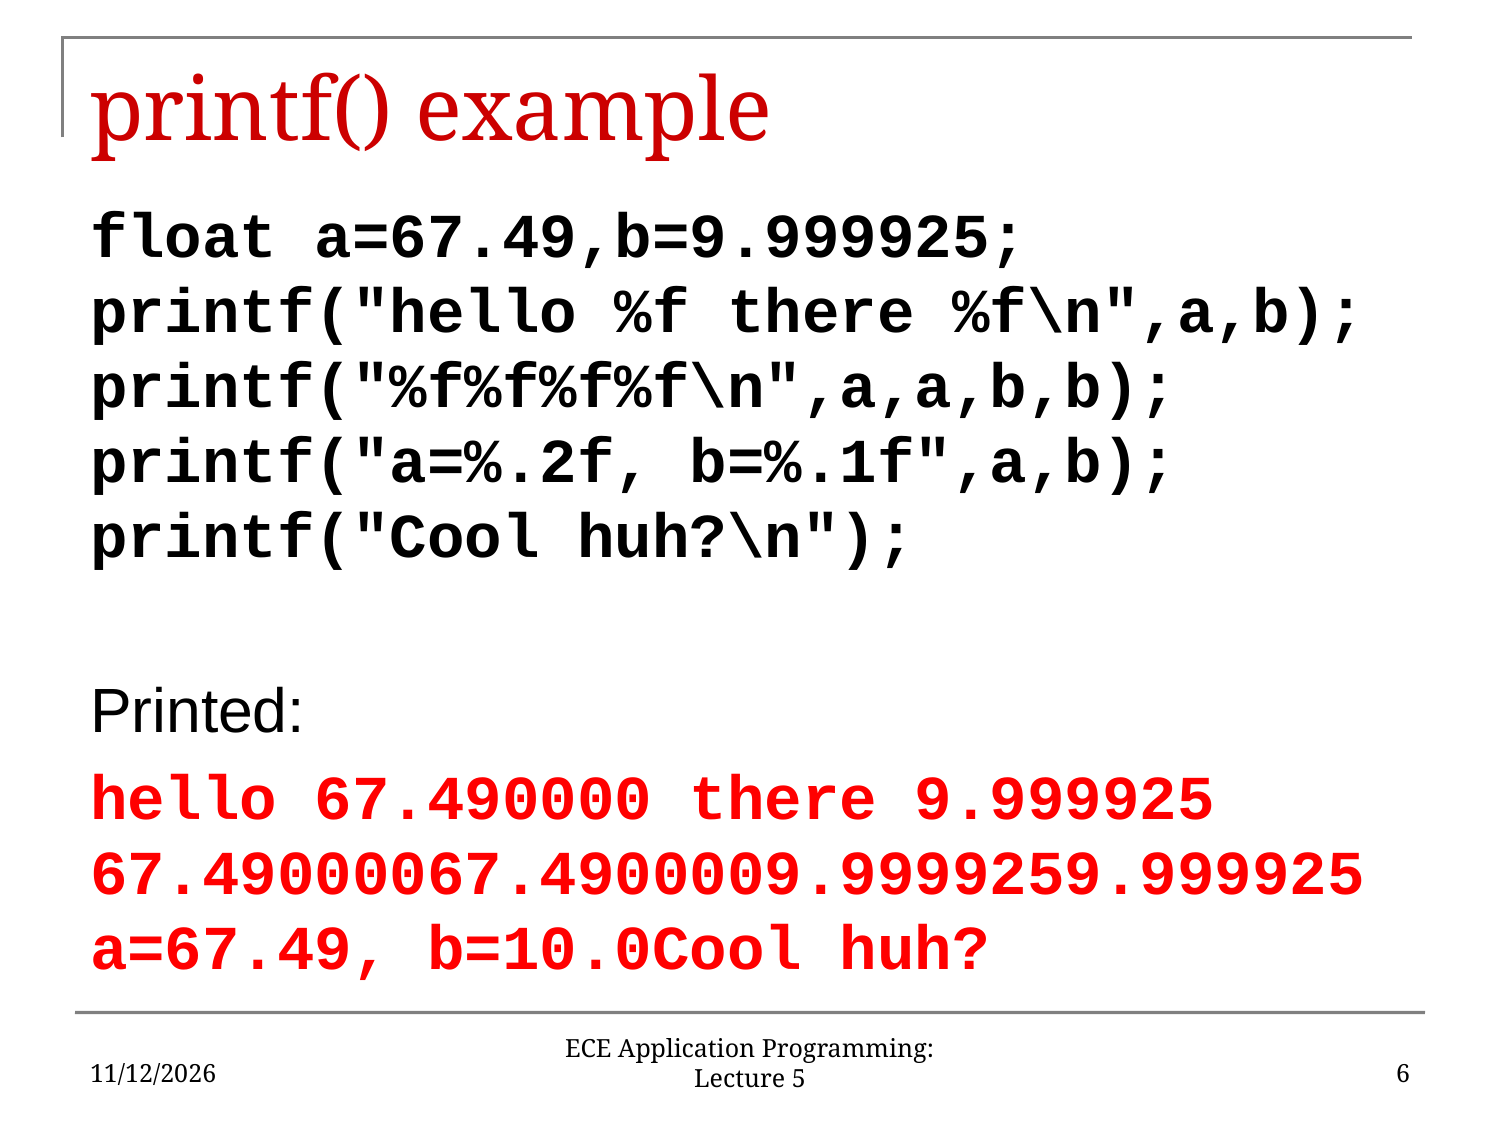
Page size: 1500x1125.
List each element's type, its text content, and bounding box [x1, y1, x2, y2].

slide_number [74, 1023, 426, 1100]
footer ECE Application Programming: Lecture 5 [512, 1024, 988, 1101]
slide_number 6 [1074, 1023, 1426, 1100]
title printf() example [75, 45, 1425, 163]
list float a=67.49,b=9.999925; printf("hello %f there %f\n",a,b); printf("%f%f%f%f\n",a,a,b,b); printf("a=%.2f, b=%.1f",a,b); printf("Cool huh?\n"); Printed: hello 67.490000 there 9.999925 67.49000067.4900009.9999259.999925 a=67.49, b=10.0Cool huh? [75, 187, 1425, 1006]
